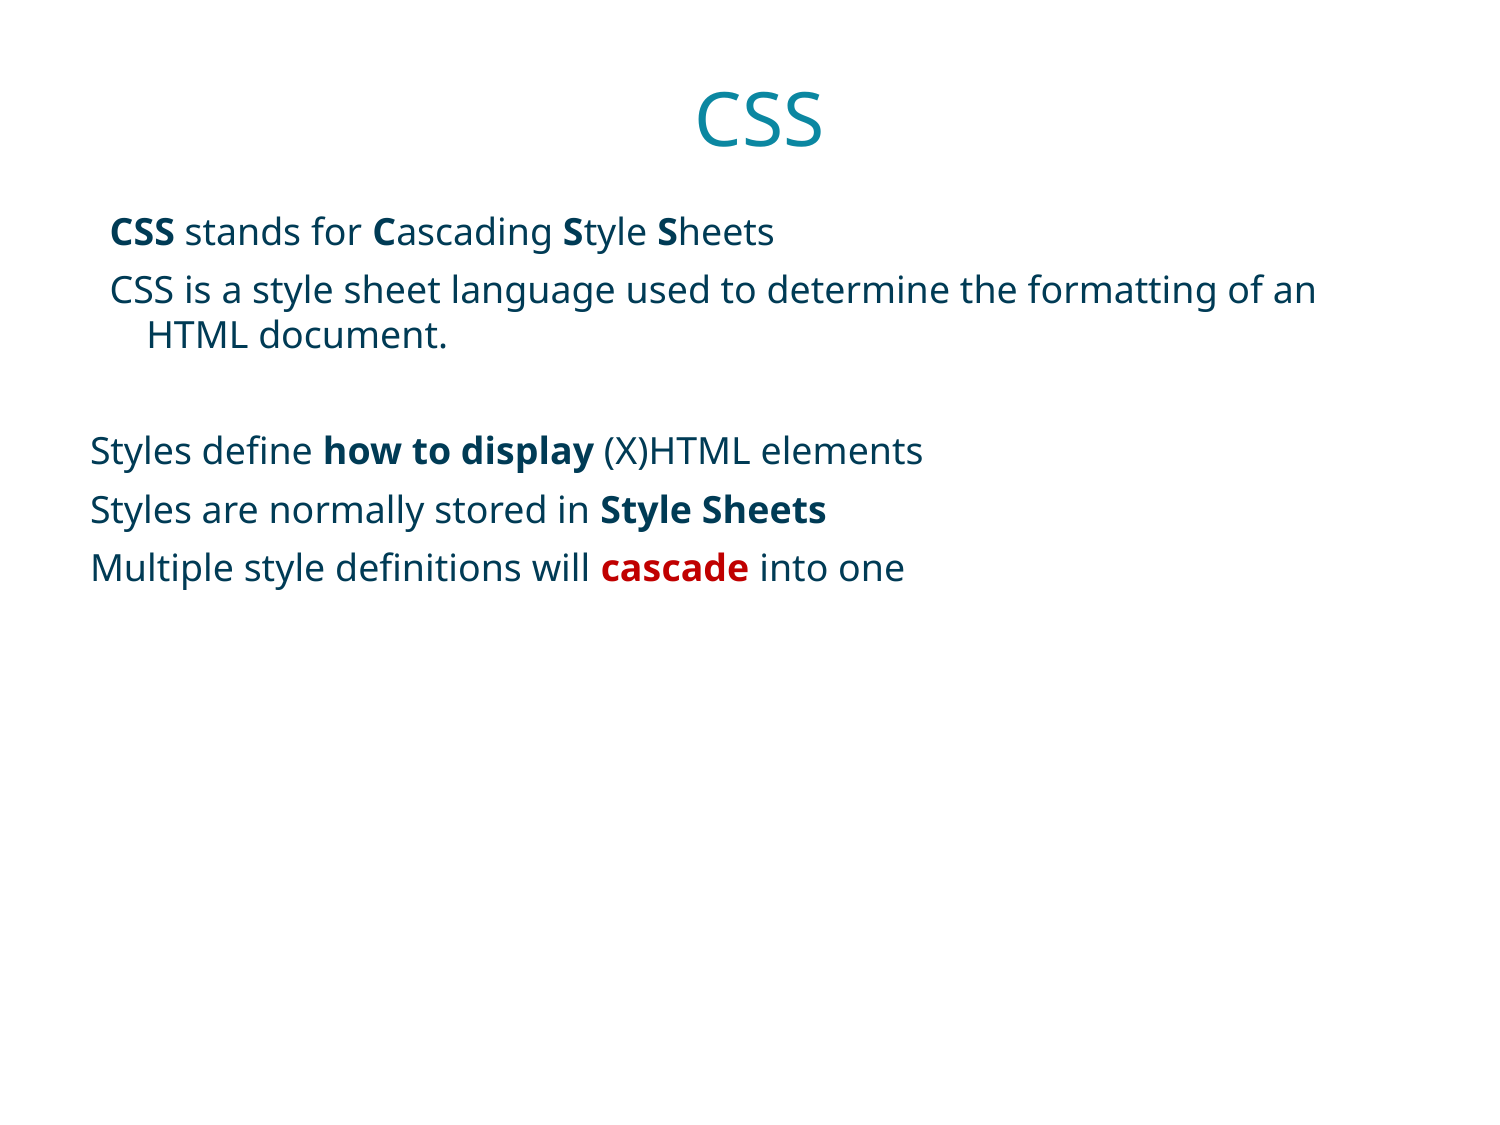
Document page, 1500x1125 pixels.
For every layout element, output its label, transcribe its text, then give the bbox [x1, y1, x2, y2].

list CSS stands for Cascading Style Sheets CSS is a style sheet language used to determine the formatting of an HTML document. Styles define how to display (X)HTML elements Styles are normally stored in Style Sheets Multiple style definitions will cascade into one [75, 200, 1425, 1010]
title CSS [75, 45, 1425, 188]
